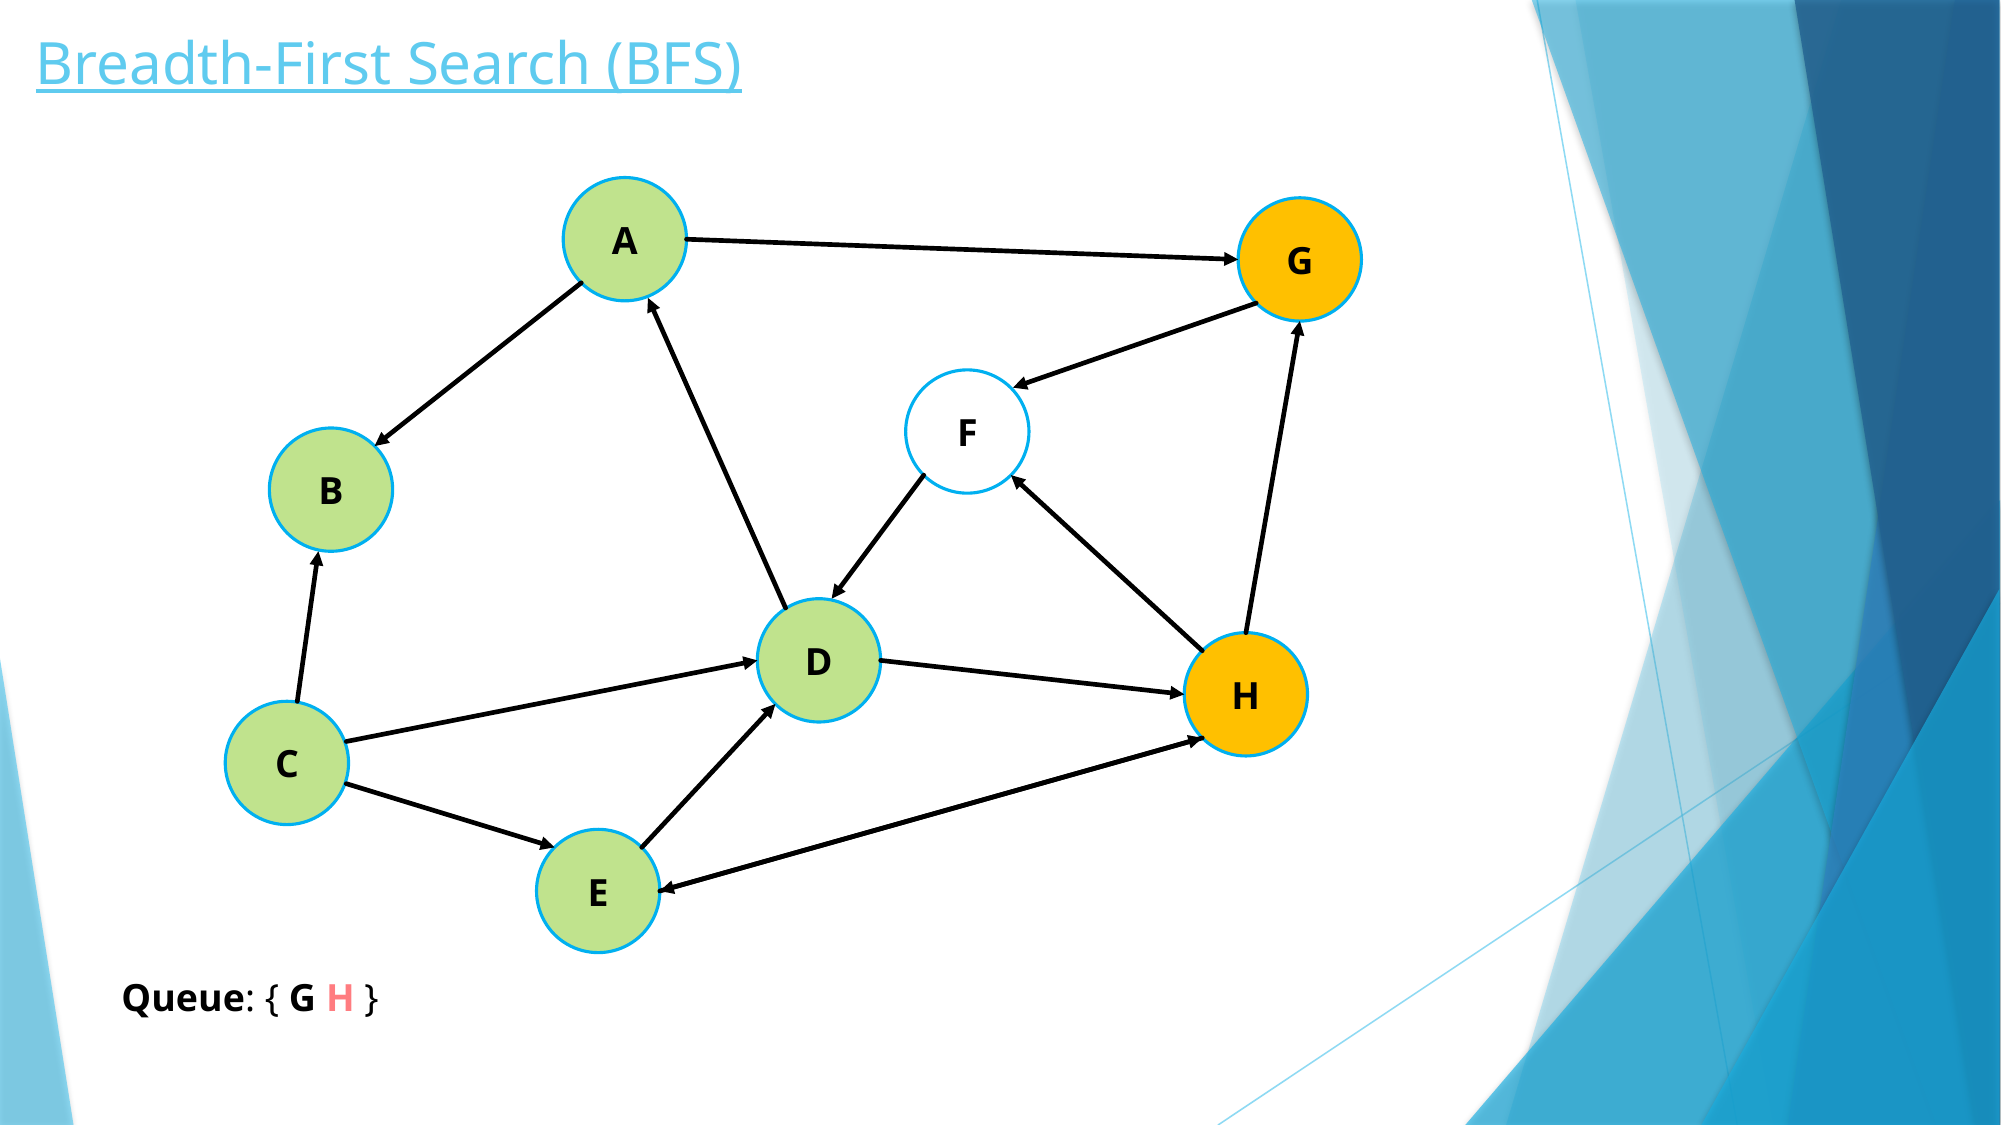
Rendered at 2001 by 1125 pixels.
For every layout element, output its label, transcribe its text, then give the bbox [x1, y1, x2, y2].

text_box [345, 783, 556, 848]
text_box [1012, 302, 1257, 389]
title Breadth-First Search (BFS) [20, 18, 1075, 178]
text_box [647, 297, 787, 609]
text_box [880, 659, 1185, 695]
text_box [374, 282, 582, 447]
text_box A [561, 178, 688, 303]
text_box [641, 703, 776, 848]
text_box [686, 238, 1239, 260]
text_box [345, 659, 758, 742]
text_box H [1183, 631, 1310, 758]
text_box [1245, 320, 1301, 634]
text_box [659, 737, 1203, 892]
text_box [1010, 474, 1203, 652]
text_box C [223, 699, 351, 827]
text_box Queue: { G H } [106, 966, 394, 1027]
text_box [831, 474, 925, 600]
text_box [296, 550, 319, 702]
text_box E [534, 827, 661, 955]
text_box G [1237, 196, 1364, 323]
text_box F [904, 368, 1031, 495]
text_box B [267, 426, 395, 553]
text_box D [755, 597, 883, 724]
